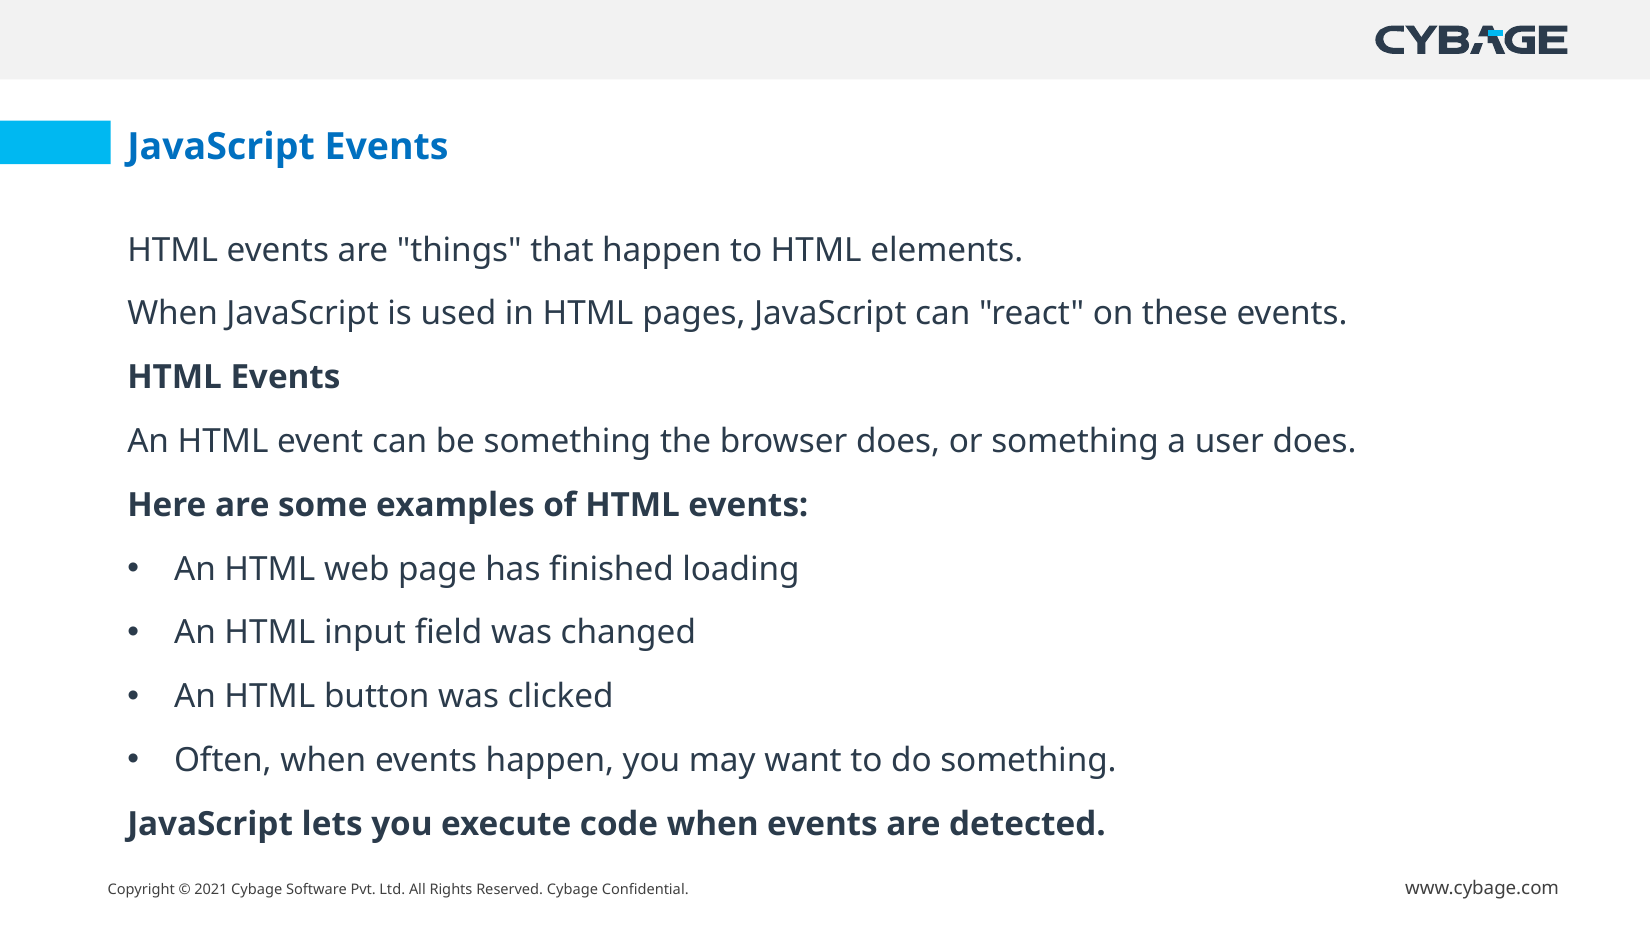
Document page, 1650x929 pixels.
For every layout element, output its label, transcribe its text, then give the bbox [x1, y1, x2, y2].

text_box HTML events are "things" that happen to HTML elements. When JavaScript is used in HTML pages, JavaScript can "react" on these events. HTML Events An HTML event can be something the browser does, or something a user does. Here are some examples of HTML events: An HTML web page has finished loading An HTML input field was changed An HTML button was clicked Often, when events happen, you may want to do something. JavaScript lets you execute code when events are detected. [110, 195, 1511, 852]
text_box JavaScript Events [110, 114, 838, 190]
text_box [0, 118, 110, 166]
